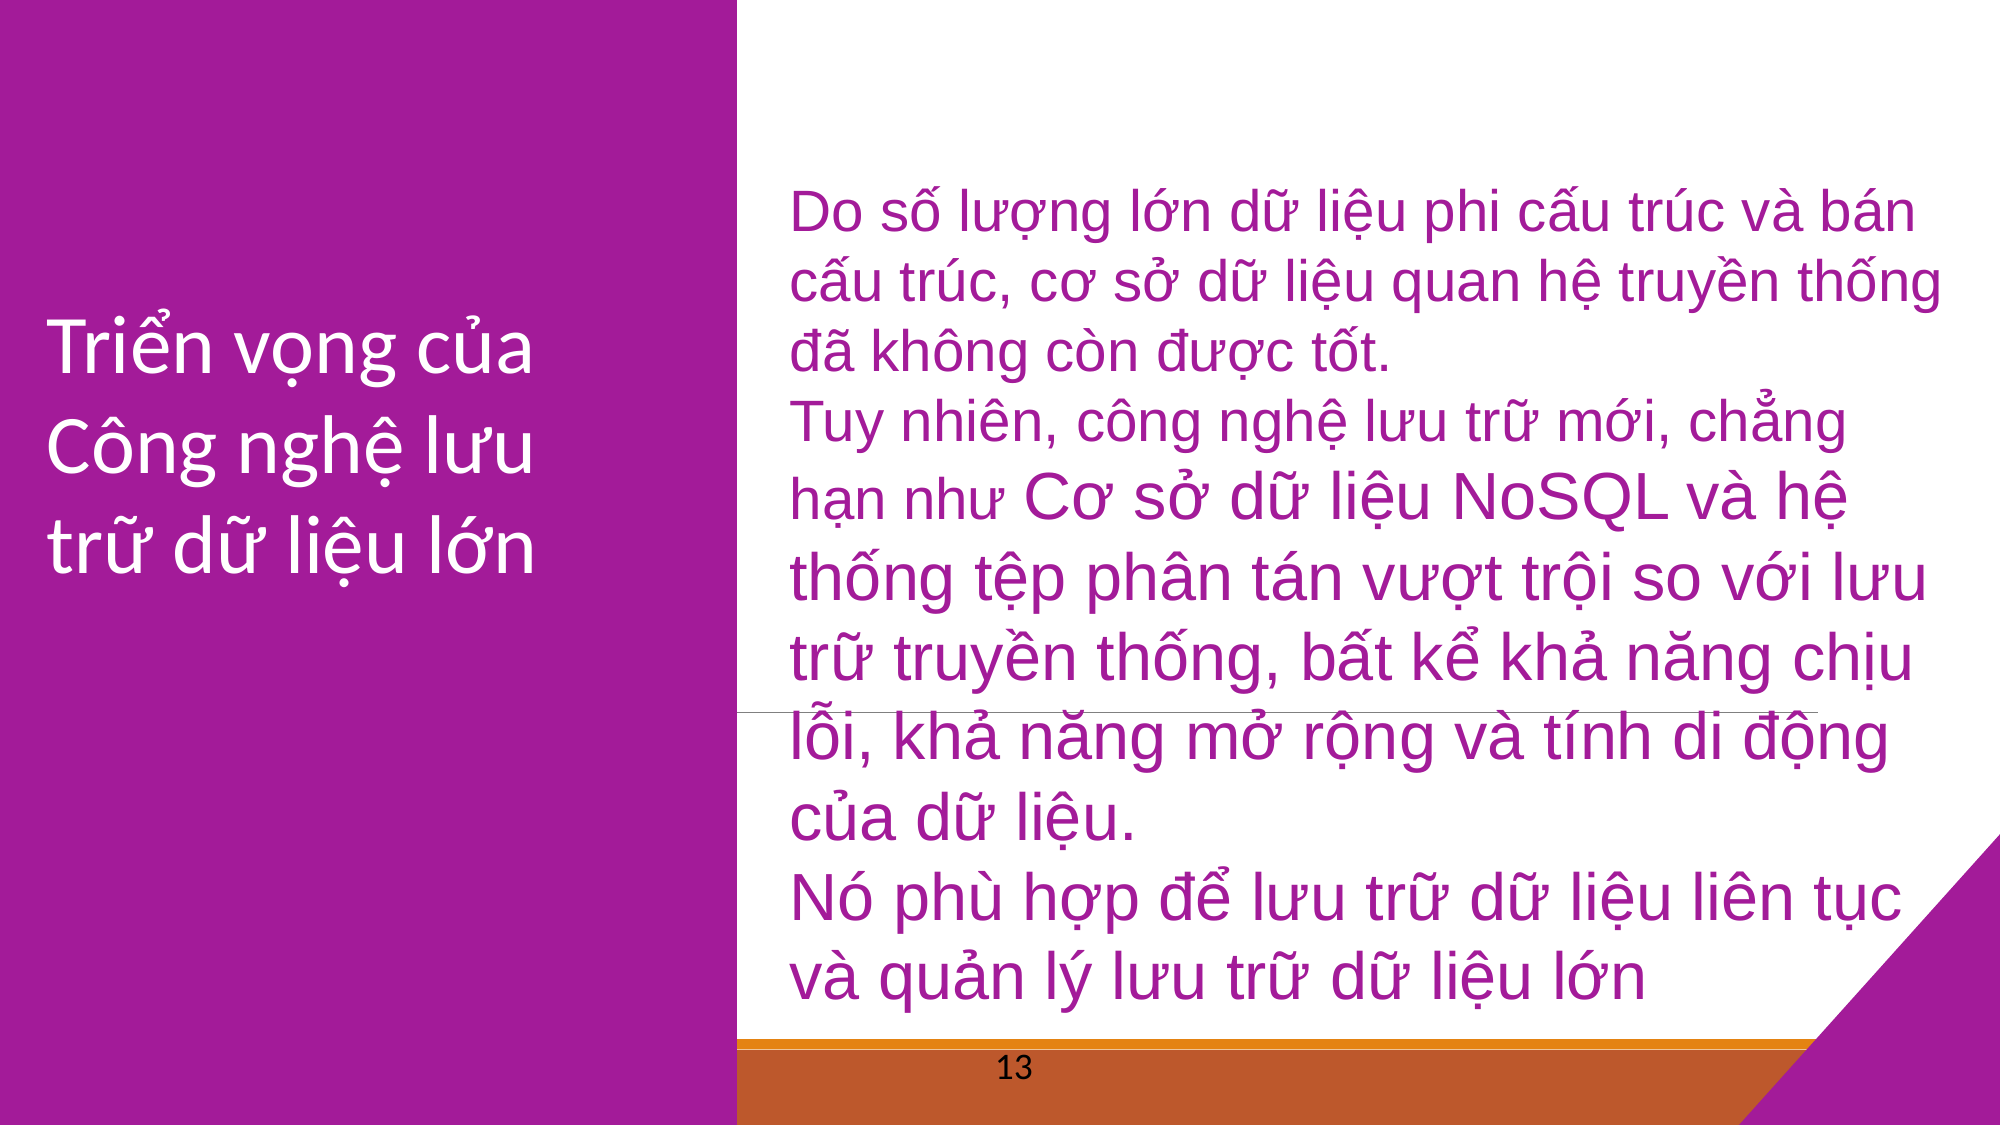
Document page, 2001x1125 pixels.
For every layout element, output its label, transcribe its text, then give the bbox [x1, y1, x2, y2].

text_box [1738, 834, 2000, 1125]
text_box Do số lượng lớn dữ liệu phi cấu trúc và bán cấu trúc, cơ sở dữ liệu quan hệ truyền thống đã không còn được tốt. Tuy nhiên, công nghệ lưu trữ mới, chẳng hạn như Cơ sở dữ liệu NoSQL và hệ thống tệp phân tán vượt trội so với lưu trữ truyền thống, bất kể khả năng chịu lỗi, khả năng mở rộng và tính di động của dữ liệu. Nó phù hợp để lưu trữ dữ liệu liên tục và quản lý lưu trữ dữ liệu lớn [774, 166, 1969, 1021]
text_box 13 [980, 1034, 1086, 1094]
text_box Triển vọng của Công nghệ lưu trữ dữ liệu lớn [31, 282, 664, 598]
text_box [0, 0, 737, 1125]
